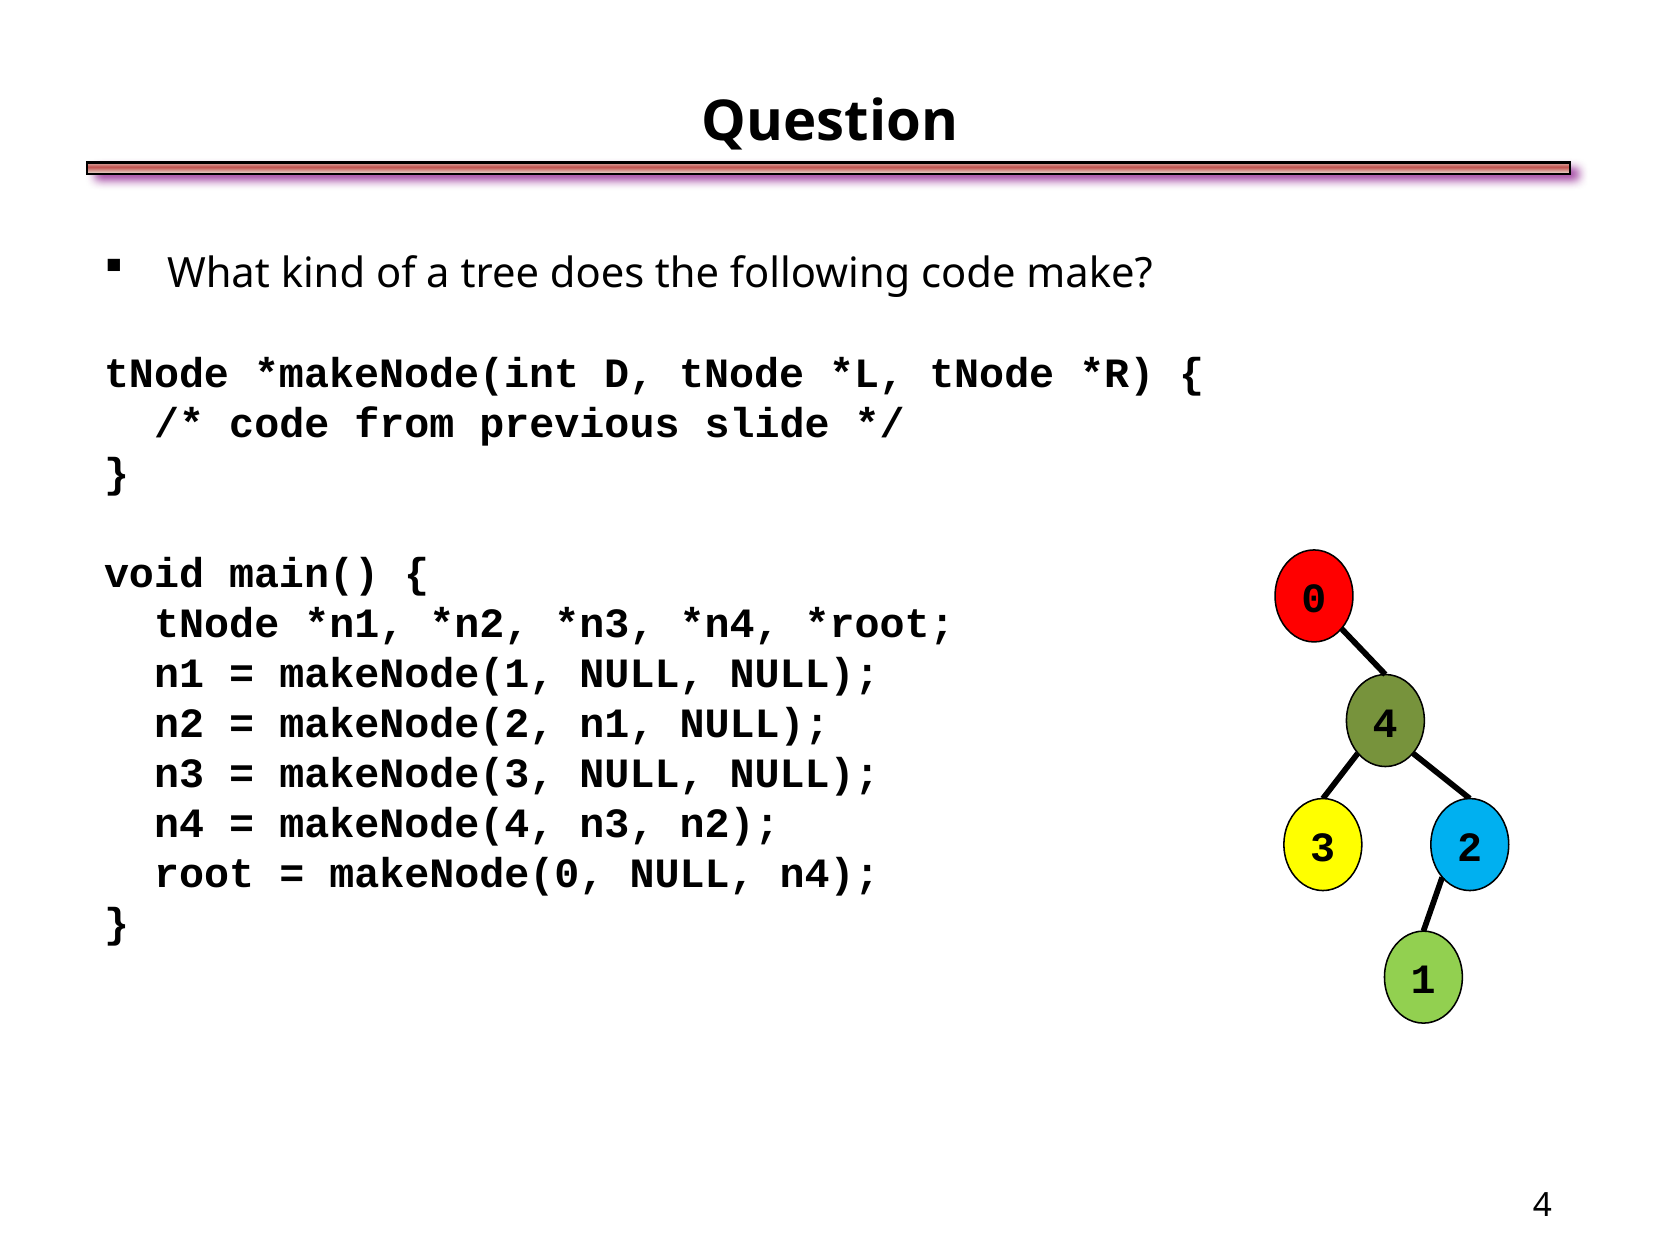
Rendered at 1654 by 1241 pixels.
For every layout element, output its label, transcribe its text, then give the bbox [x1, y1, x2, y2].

text_box Question [87, 75, 1573, 161]
text_box <number> [1224, 1175, 1569, 1241]
text_box 3 [1283, 798, 1362, 891]
text_box What kind of a tree does the following code make? tNode *makeNode(int D, tNode *L, tNode *R) { /* code from previous slide */ } void main() { tNode *n1, *n2, *n3, *n4, *root; n1 = makeNode(1, NULL, NULL); n2 = makeNode(2, n1, NULL); n3 = makeNode(3, NULL, NULL); n4 = makeNode(4, n3, n2); root = makeNode(0, NULL, n4); } [87, 187, 1568, 1163]
text_box 1 [1384, 931, 1463, 1024]
text_box 2 [1430, 798, 1509, 891]
text_box 4 [1346, 674, 1425, 767]
text_box 0 [1275, 549, 1353, 642]
